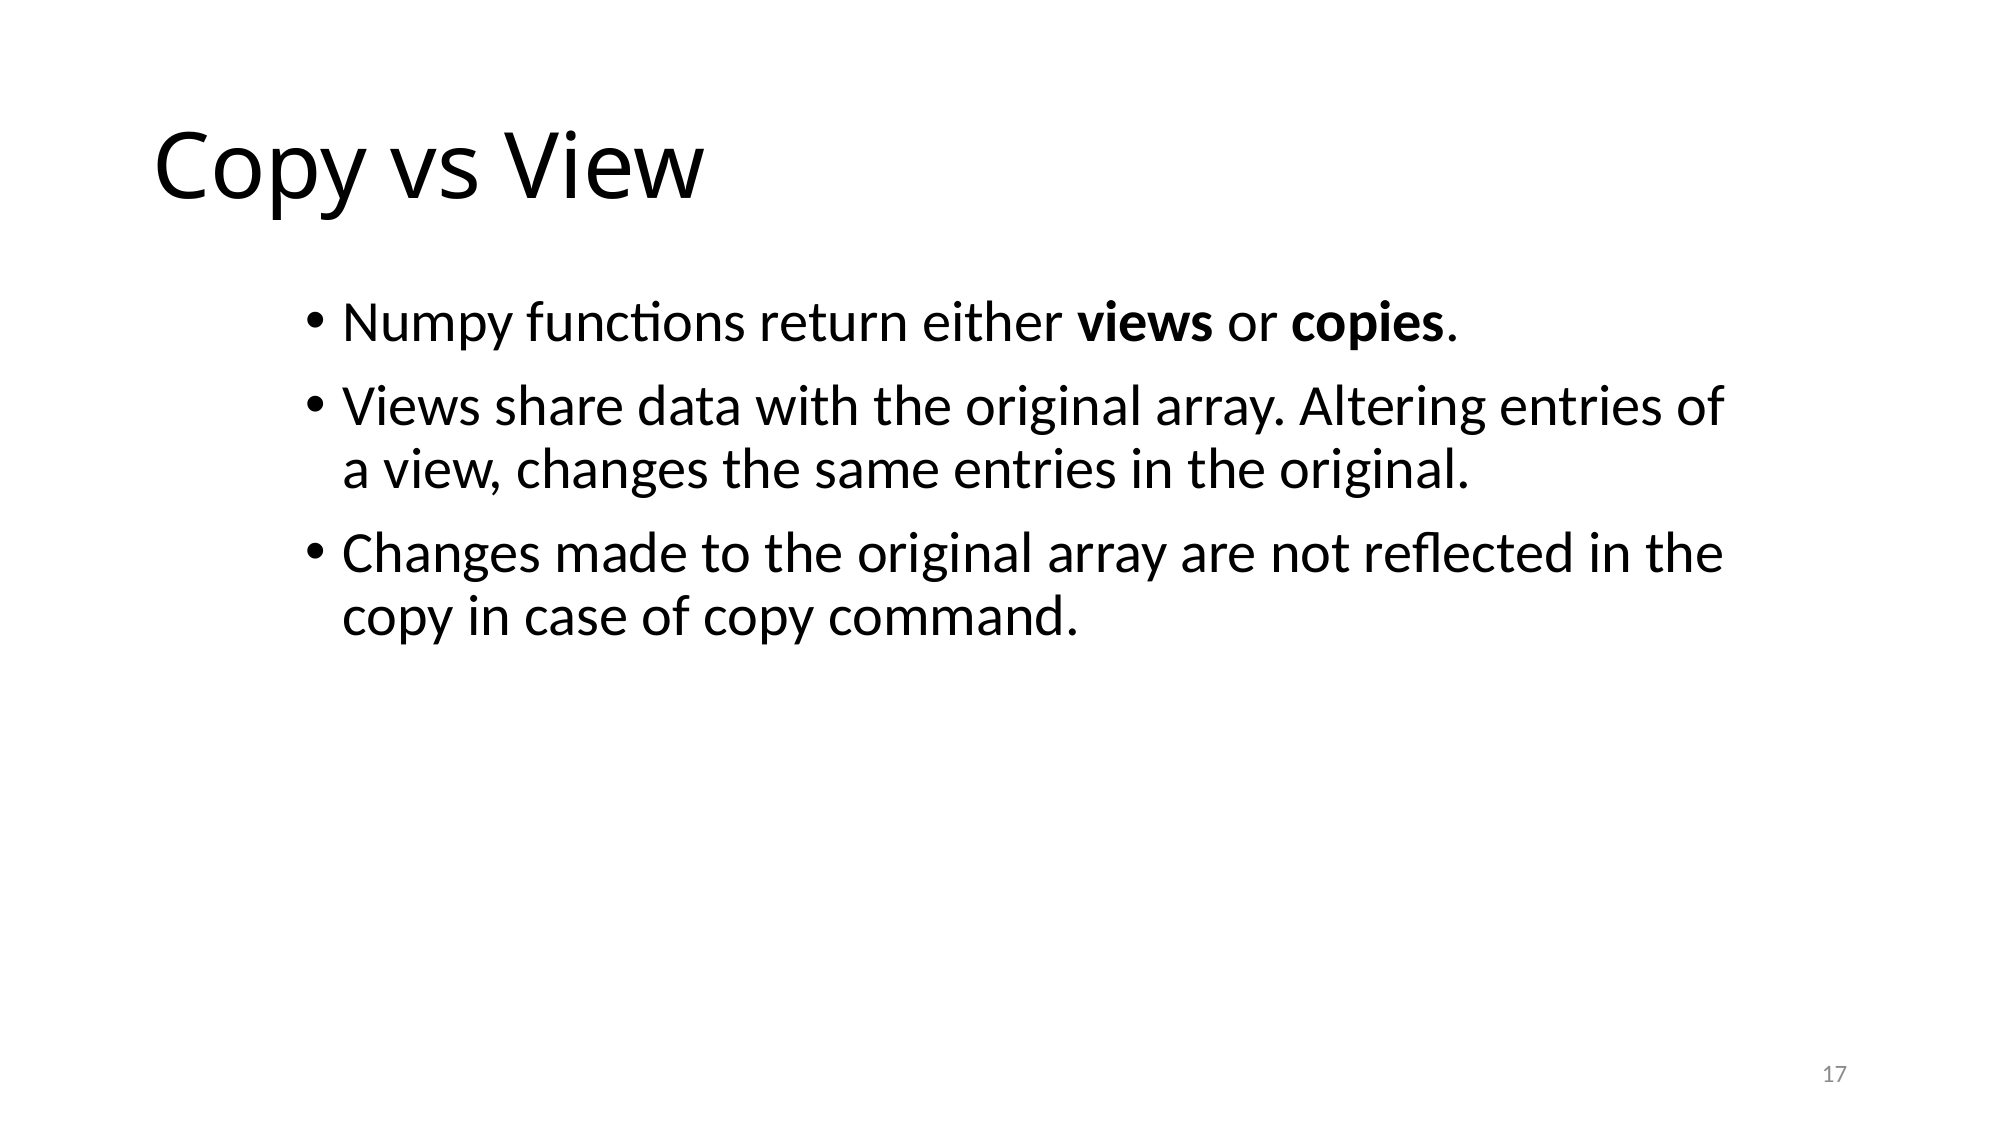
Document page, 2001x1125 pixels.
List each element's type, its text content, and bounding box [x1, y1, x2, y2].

slide_number 17 [1412, 1042, 1863, 1103]
title Copy vs View [137, 59, 1863, 278]
list Numpy functions return either views or copies. Views share data with the original array. Altering entries of a view, changes the same entries in the original. Changes made to the original array are not reflected in the copy in case of copy command. [290, 284, 1753, 904]
